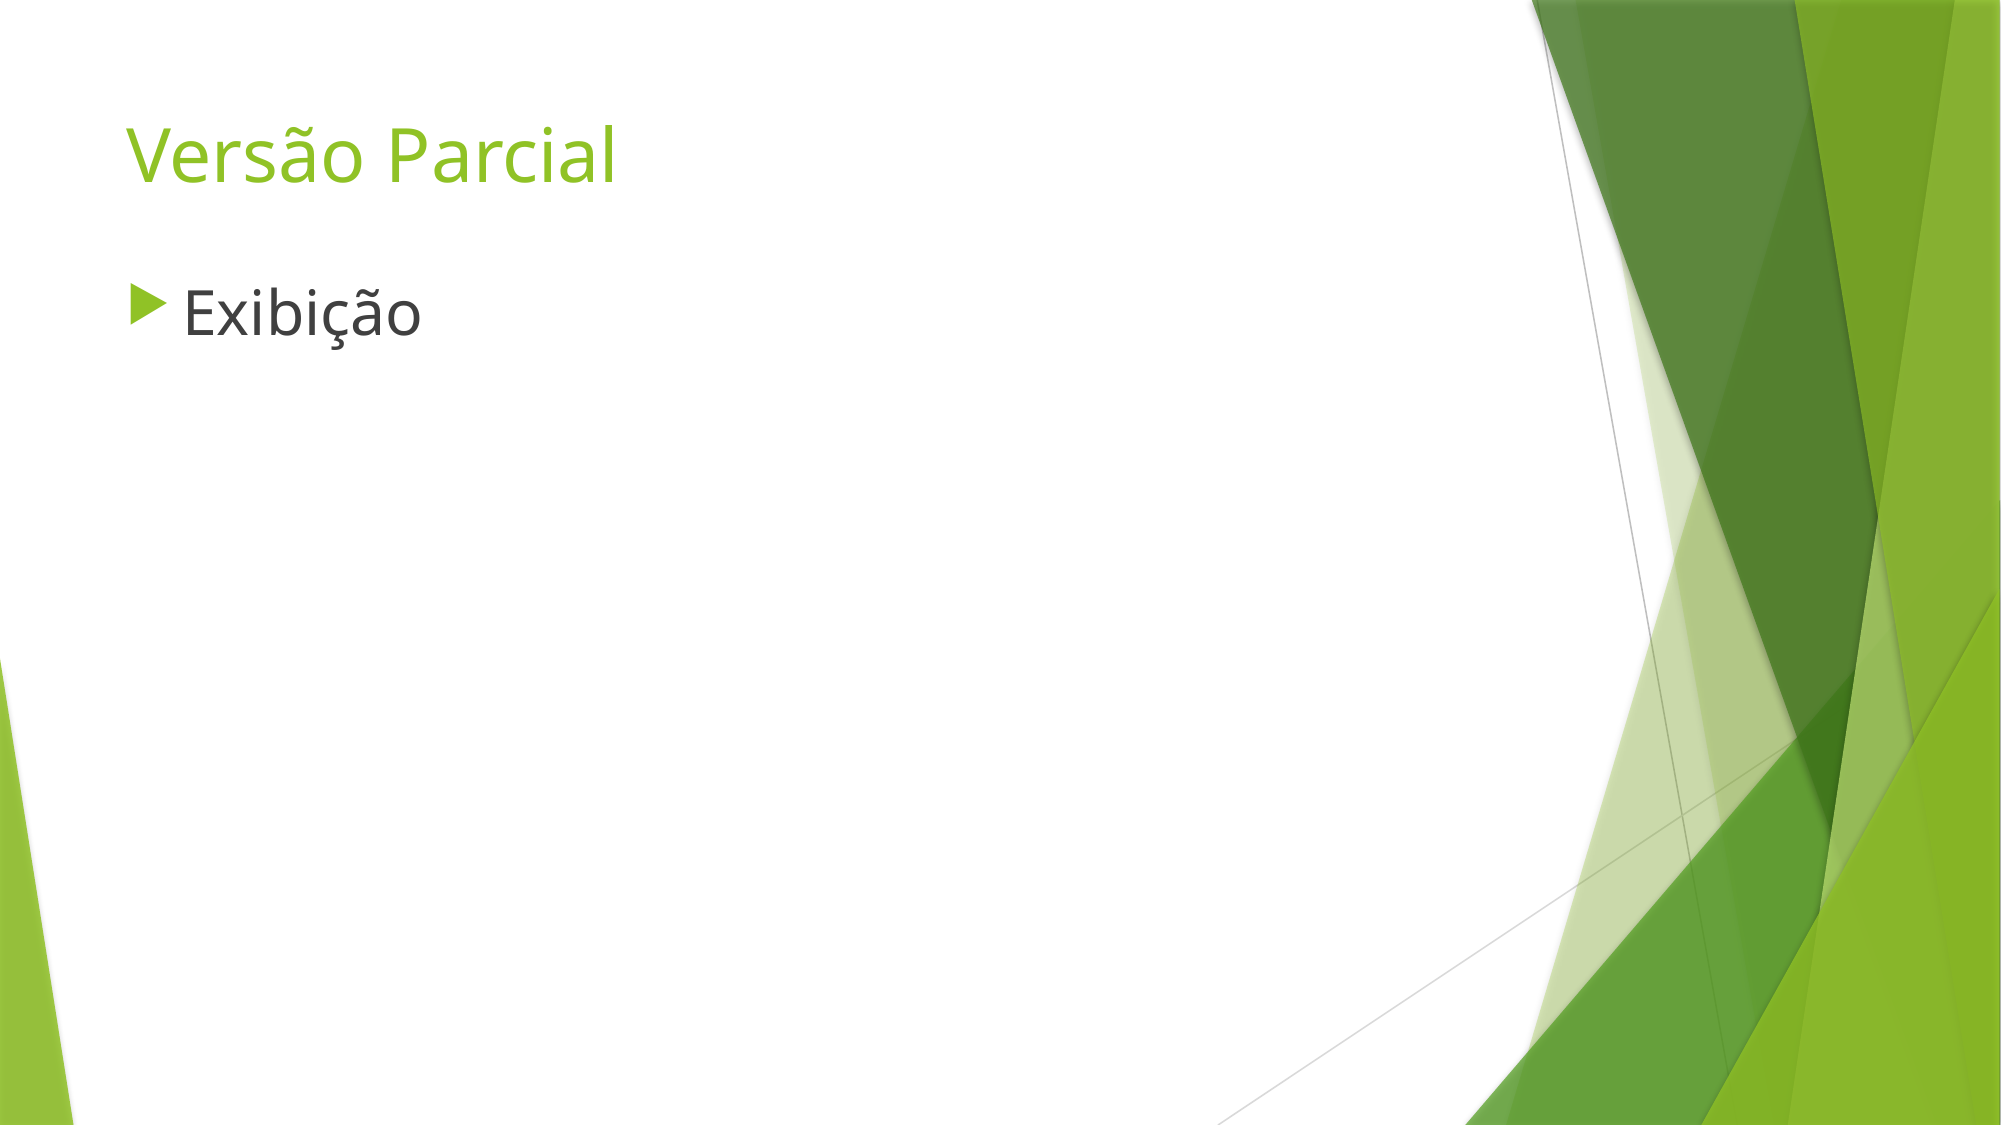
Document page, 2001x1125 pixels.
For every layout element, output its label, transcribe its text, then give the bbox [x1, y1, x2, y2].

list Exibição [111, 265, 1522, 903]
title Versão Parcial [111, 99, 1522, 265]
